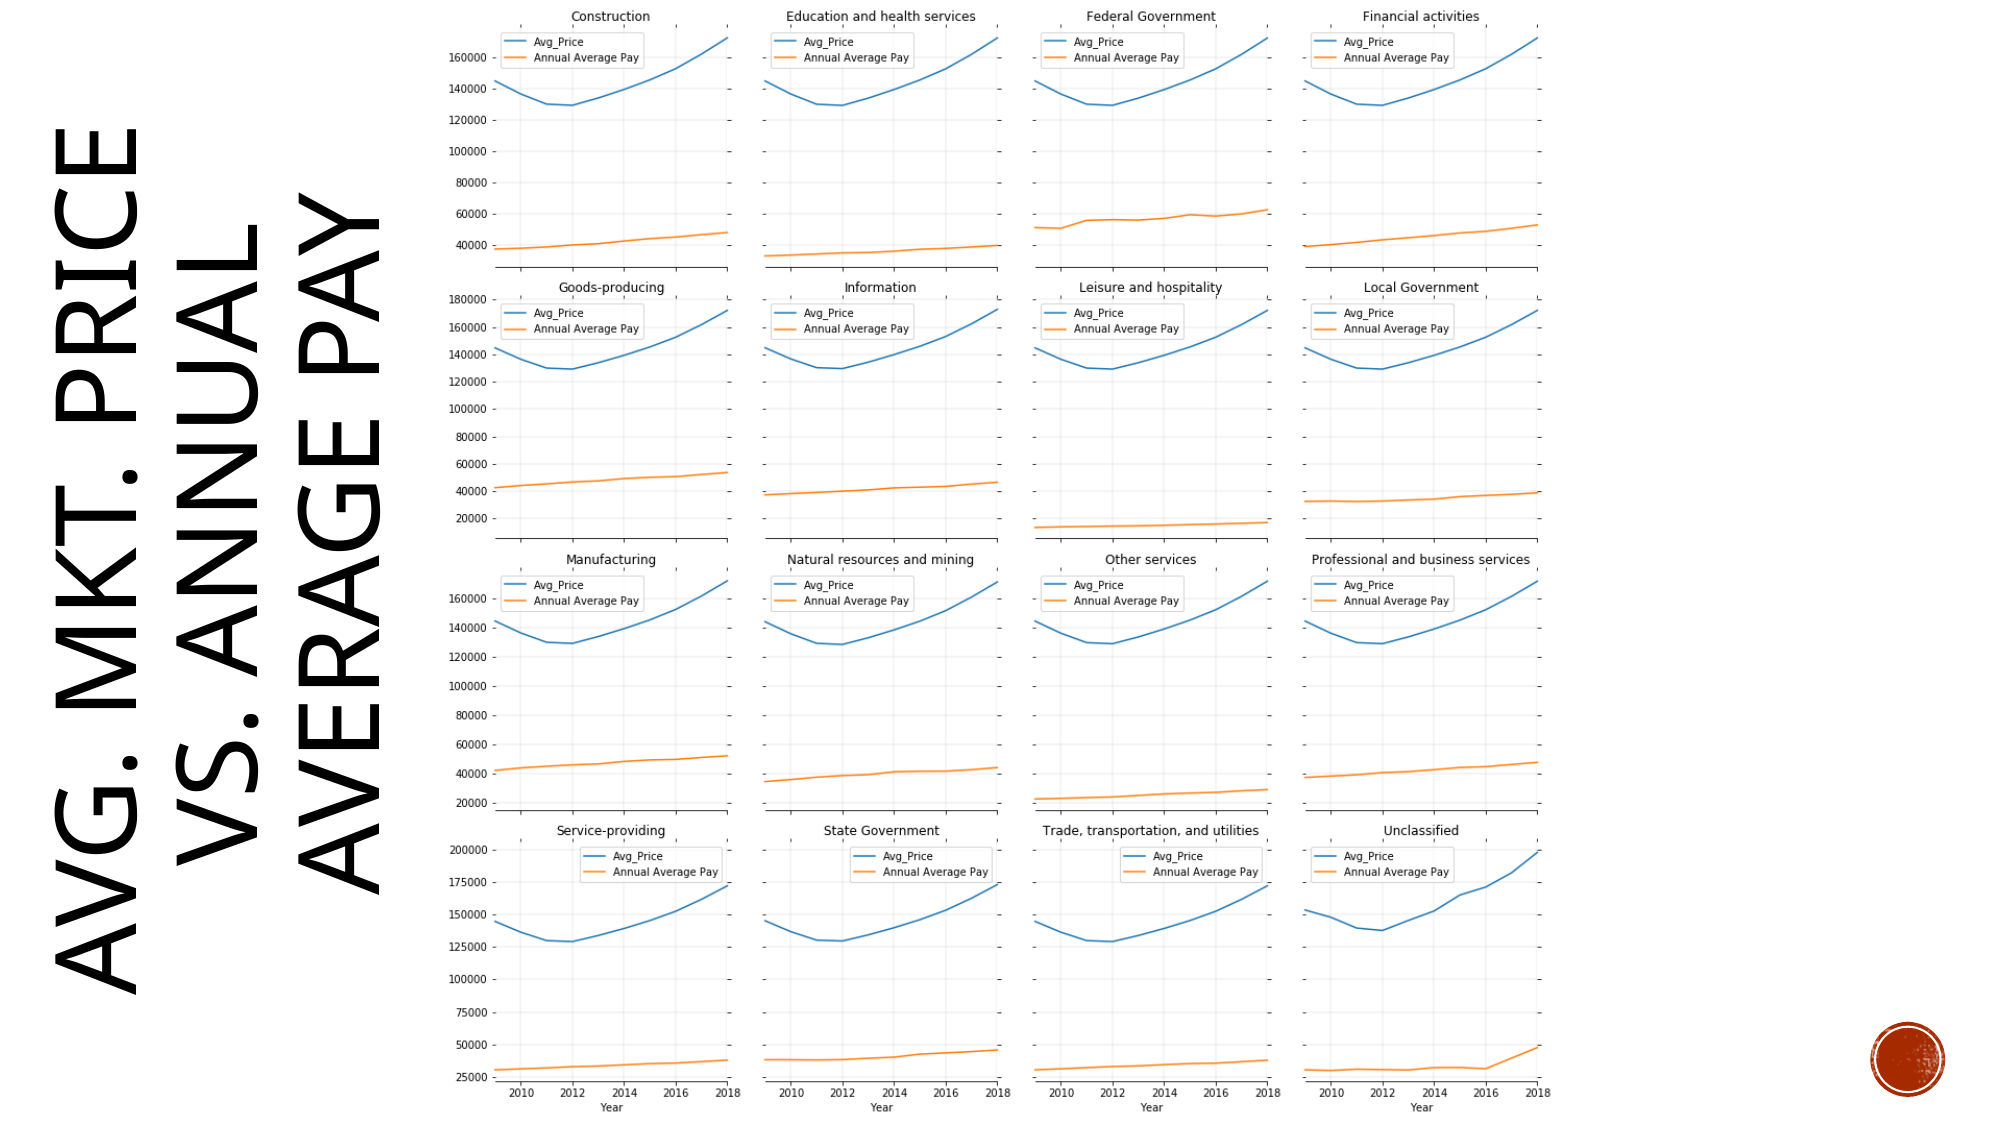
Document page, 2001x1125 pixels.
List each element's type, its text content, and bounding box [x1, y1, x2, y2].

picture [437, 0, 1563, 1125]
text_box Avg. Mkt. Price vs. Annual average Pay [31, 0, 296, 1089]
